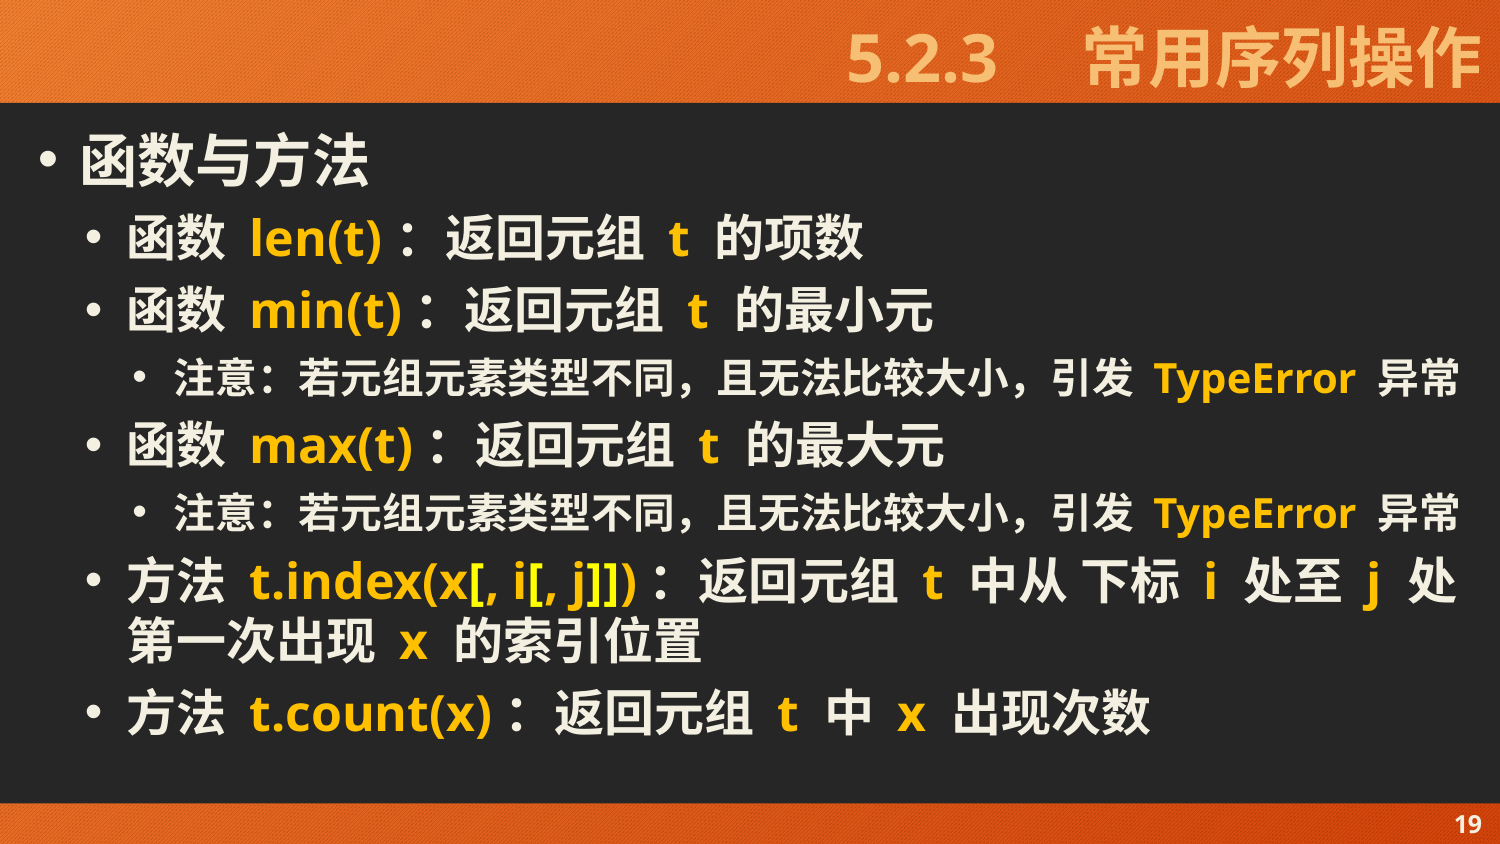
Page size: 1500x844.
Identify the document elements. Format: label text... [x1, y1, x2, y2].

list 函数与方法 函数 len(t)：返回元组 t 的项数 函数 min(t)：返回元组 t 的最小元 注意：若元组元素类型不同，且无法比较大小，引发 TypeError 异常 函数 max(t)：返回元组 t 的最大元 注意：若元组元素类型不同，且无法比较大小，引发 TypeError 异常 方法 t.index(x[, i[, j]])：返回元组 t 中从 下标 i 处至 j 处第一次出现 x 的索引位置 方法 t.count(x)：返回元组 t 中 x 出现次数 [31, 118, 1491, 804]
title 5.2.3 常用序列操作 [12, 0, 1489, 112]
slide_number 19 [1346, 809, 1489, 843]
